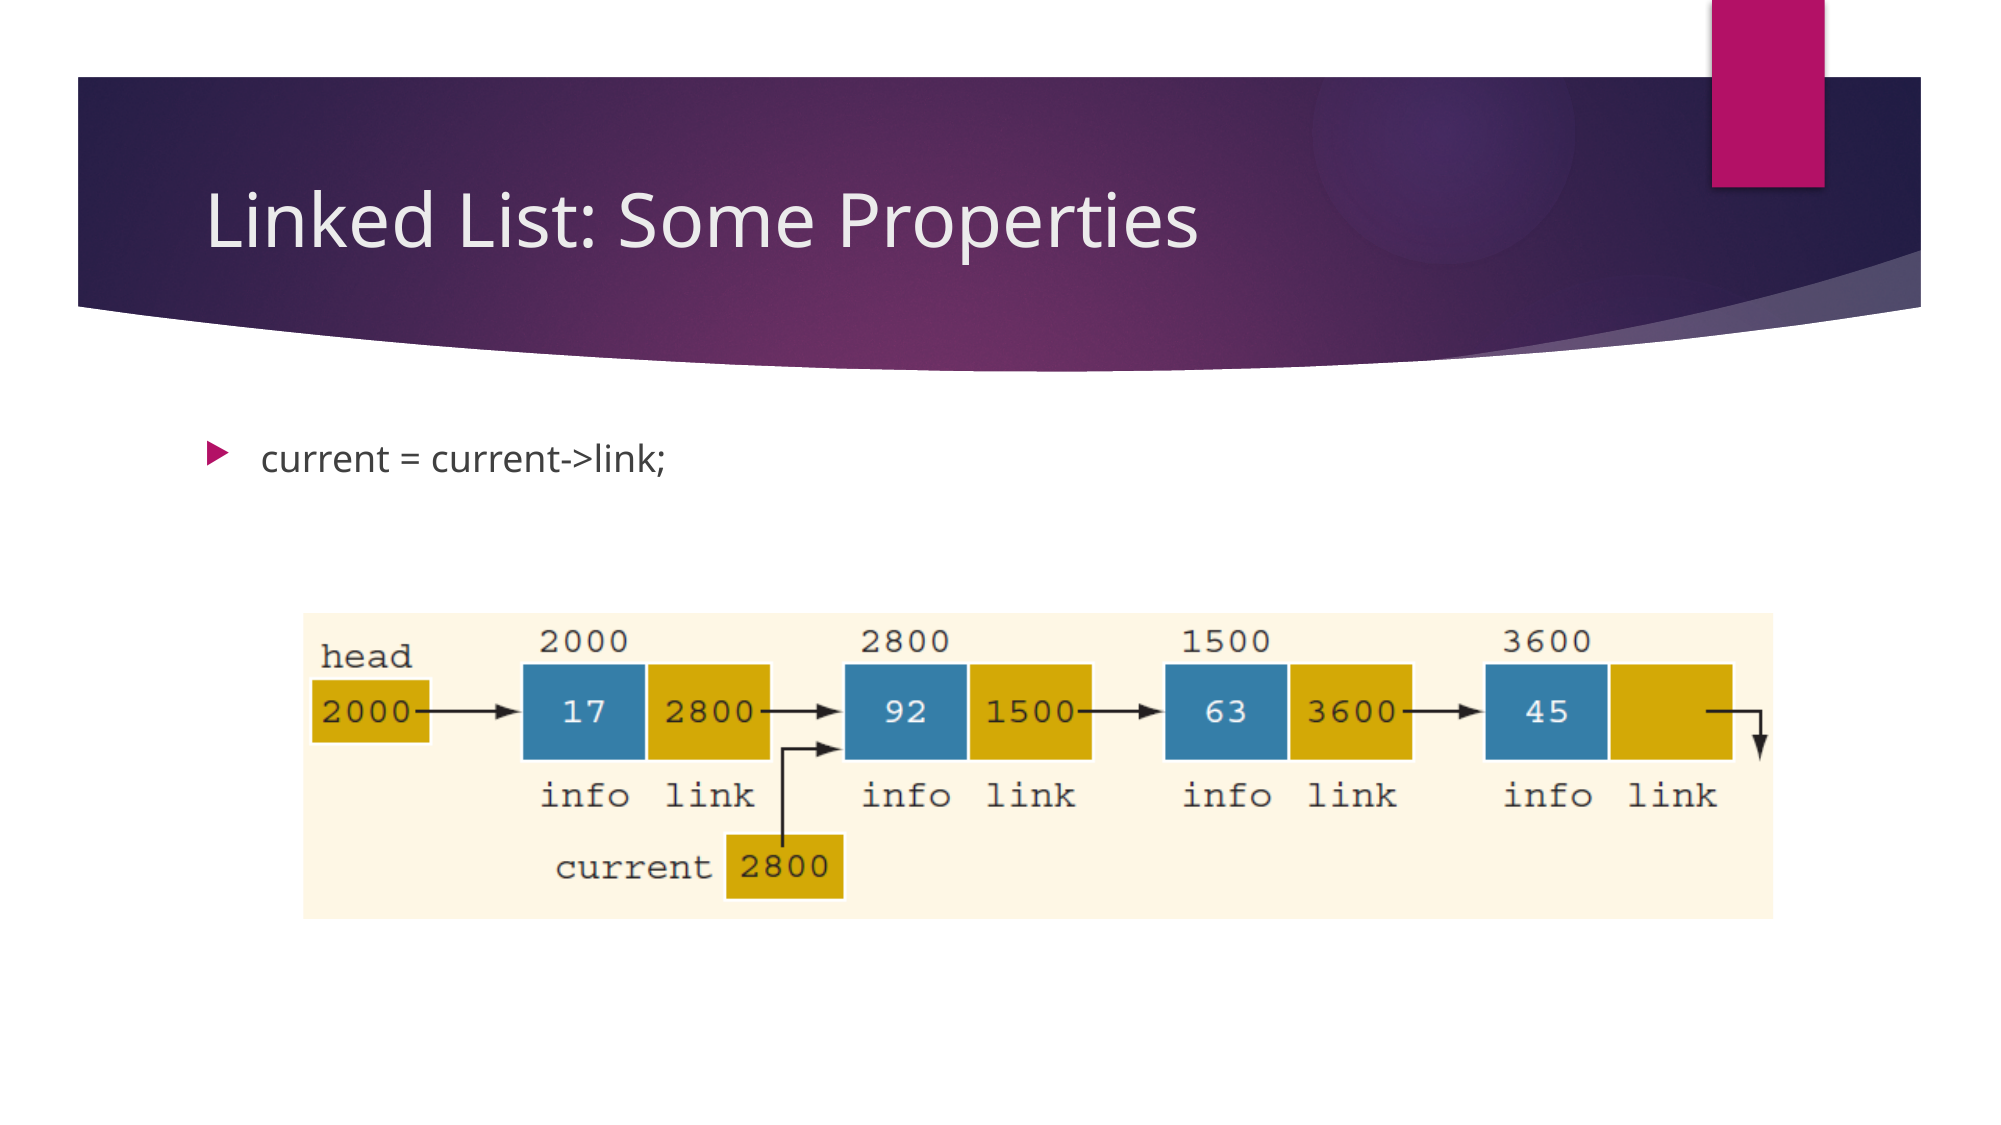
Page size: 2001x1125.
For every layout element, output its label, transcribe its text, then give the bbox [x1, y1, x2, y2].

picture [302, 613, 1774, 919]
list current = current->link; [189, 427, 1638, 988]
title Linked List: Some Properties [189, 159, 1627, 276]
